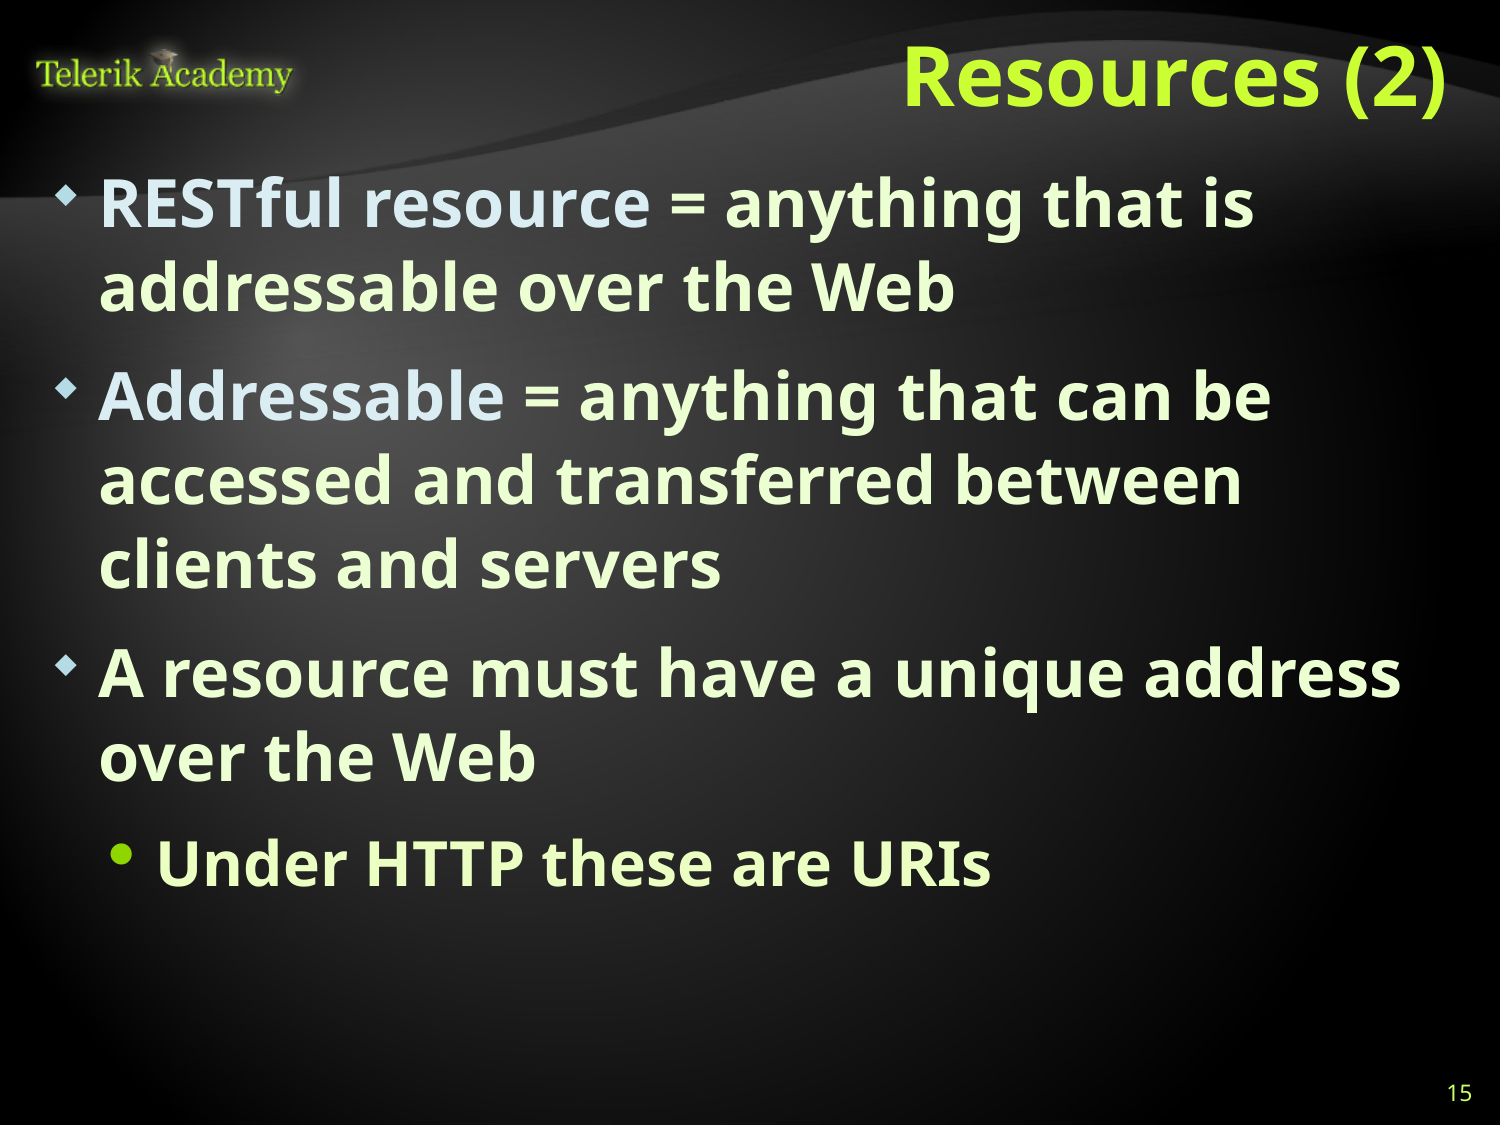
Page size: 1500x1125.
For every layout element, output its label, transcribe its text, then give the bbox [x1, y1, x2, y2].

picture [0, 0, 1500, 1125]
slide_number 15 [1412, 1074, 1488, 1113]
title Resources (2) [300, 12, 1463, 149]
list RESTful resource = anything that is addressable over the Web Addressable = anything that can be accessed and transferred between clients and servers A resource must have a unique address over the Web Under HTTP these are URIs [37, 149, 1463, 1100]
